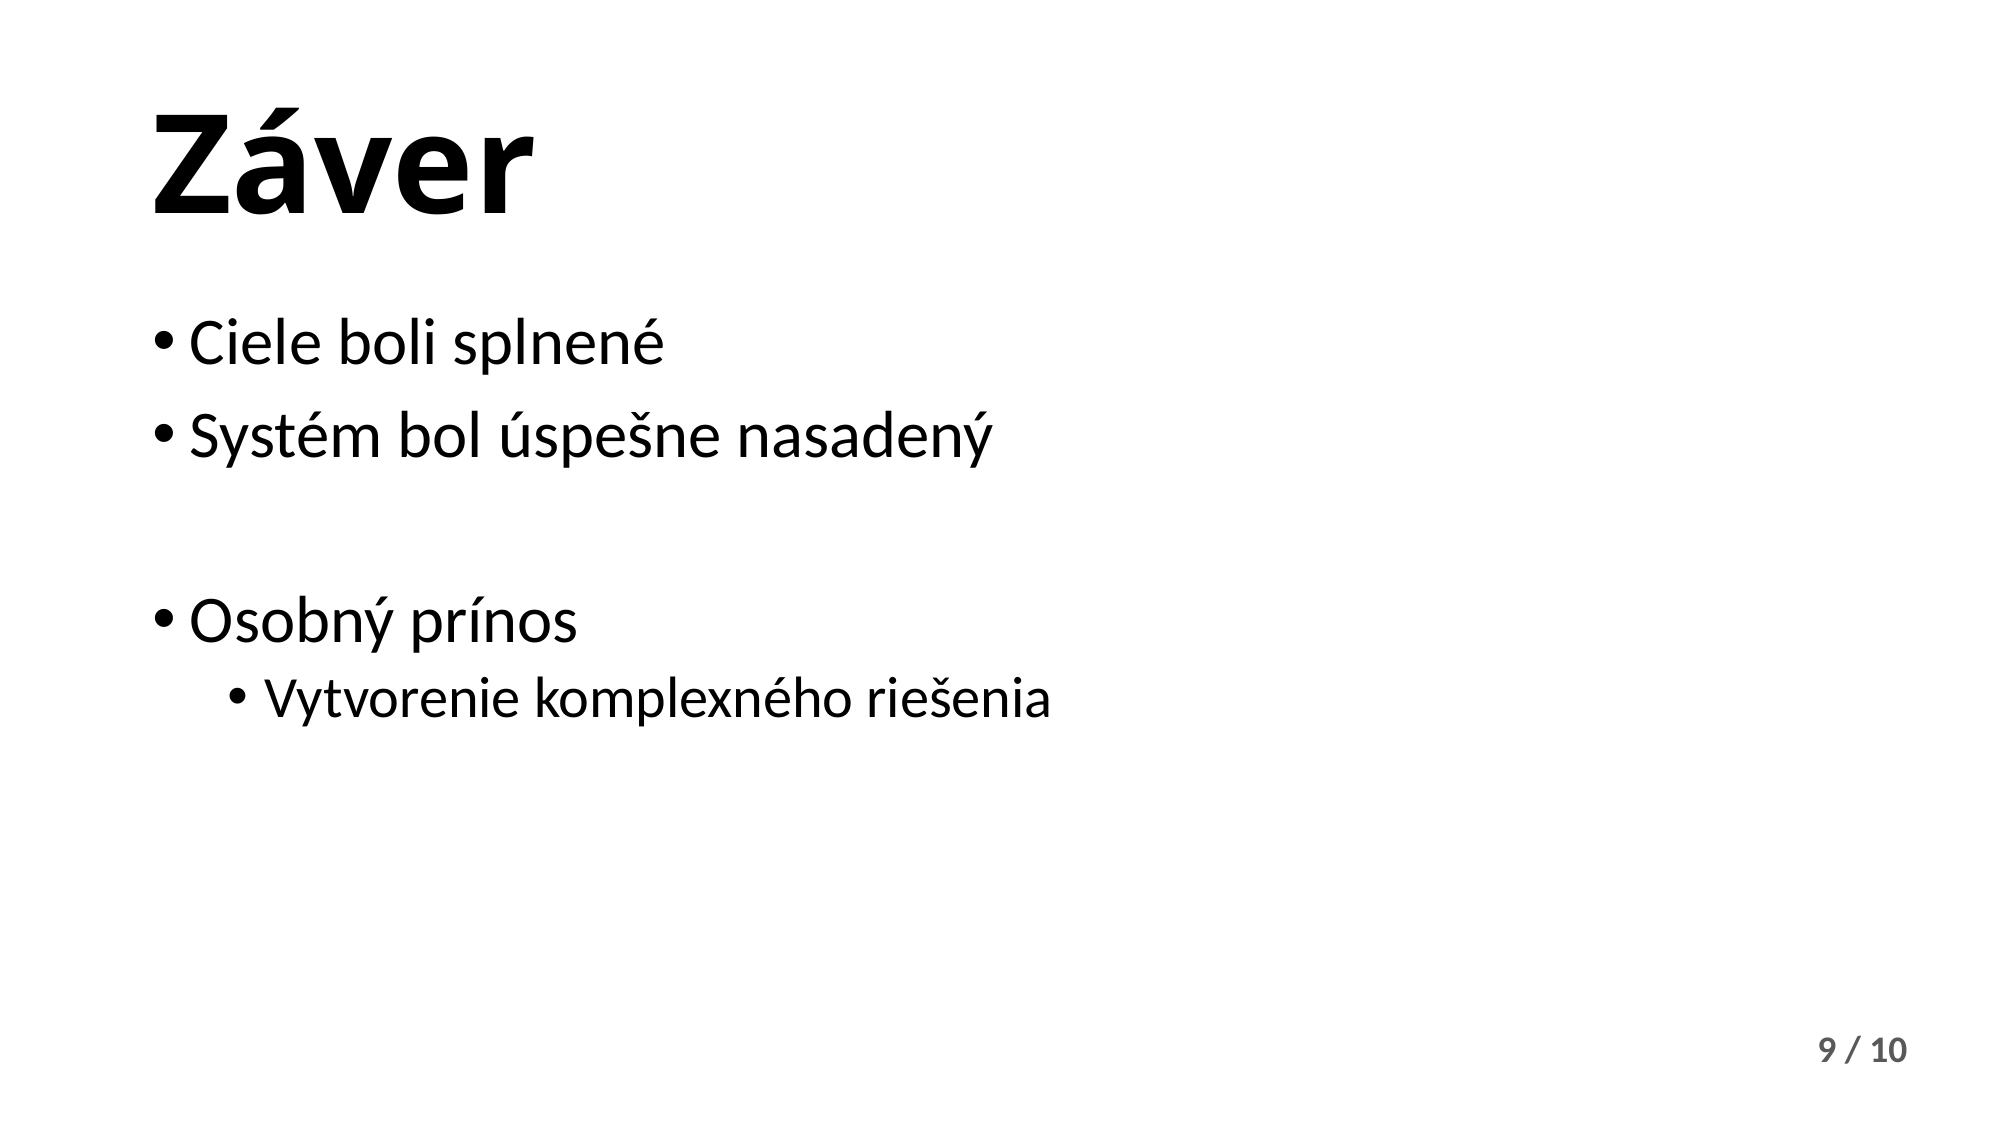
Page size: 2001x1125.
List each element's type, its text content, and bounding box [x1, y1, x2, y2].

list Ciele boli splnené Systém bol úspešne nasadený Osobný prínos Vytvorenie komplexného riešenia [137, 299, 1863, 1014]
title Záver [137, 59, 1863, 278]
slide_number 9 / 10 [1412, 992, 1923, 1103]
